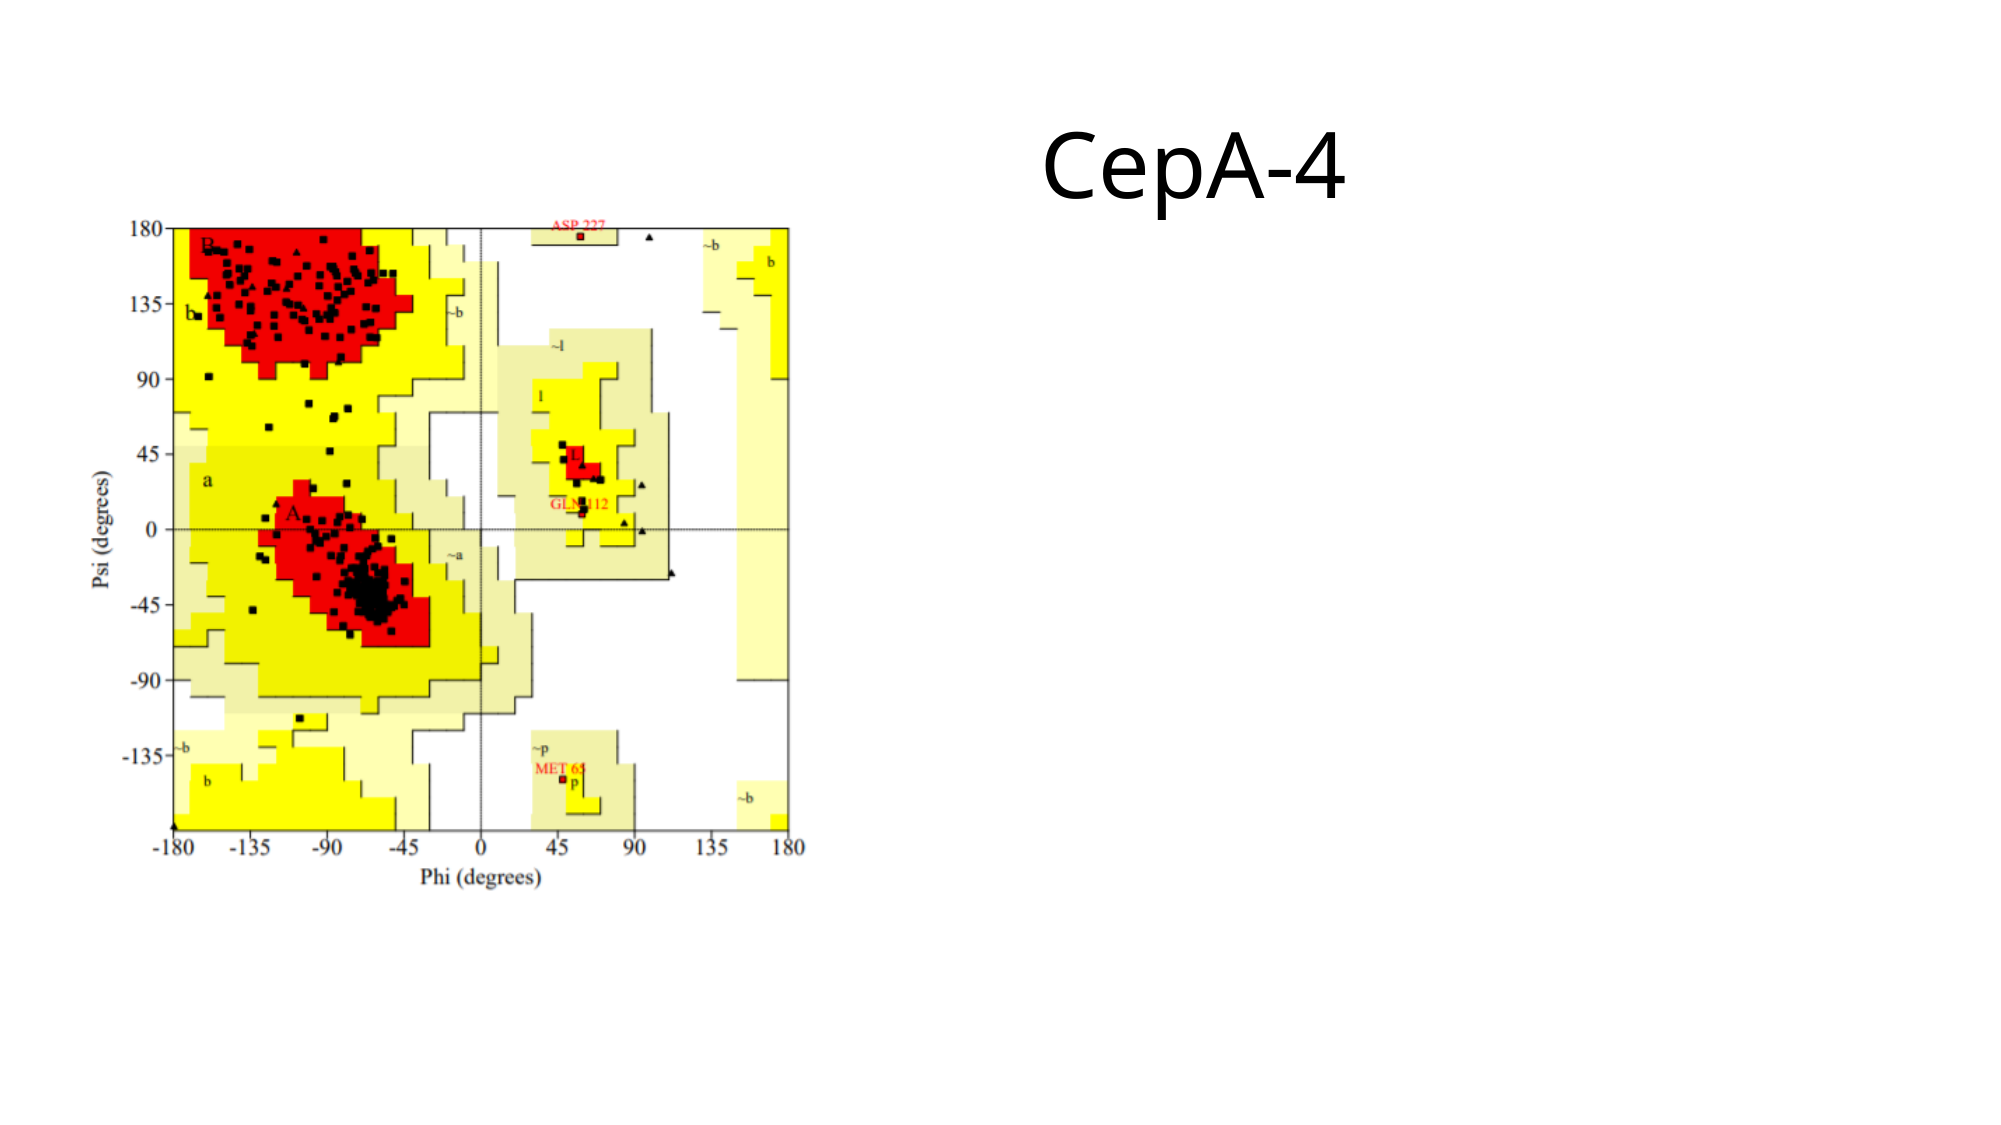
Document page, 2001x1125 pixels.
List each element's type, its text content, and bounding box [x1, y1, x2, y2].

picture [89, 219, 839, 898]
title CepA-4 [1025, 59, 1863, 278]
